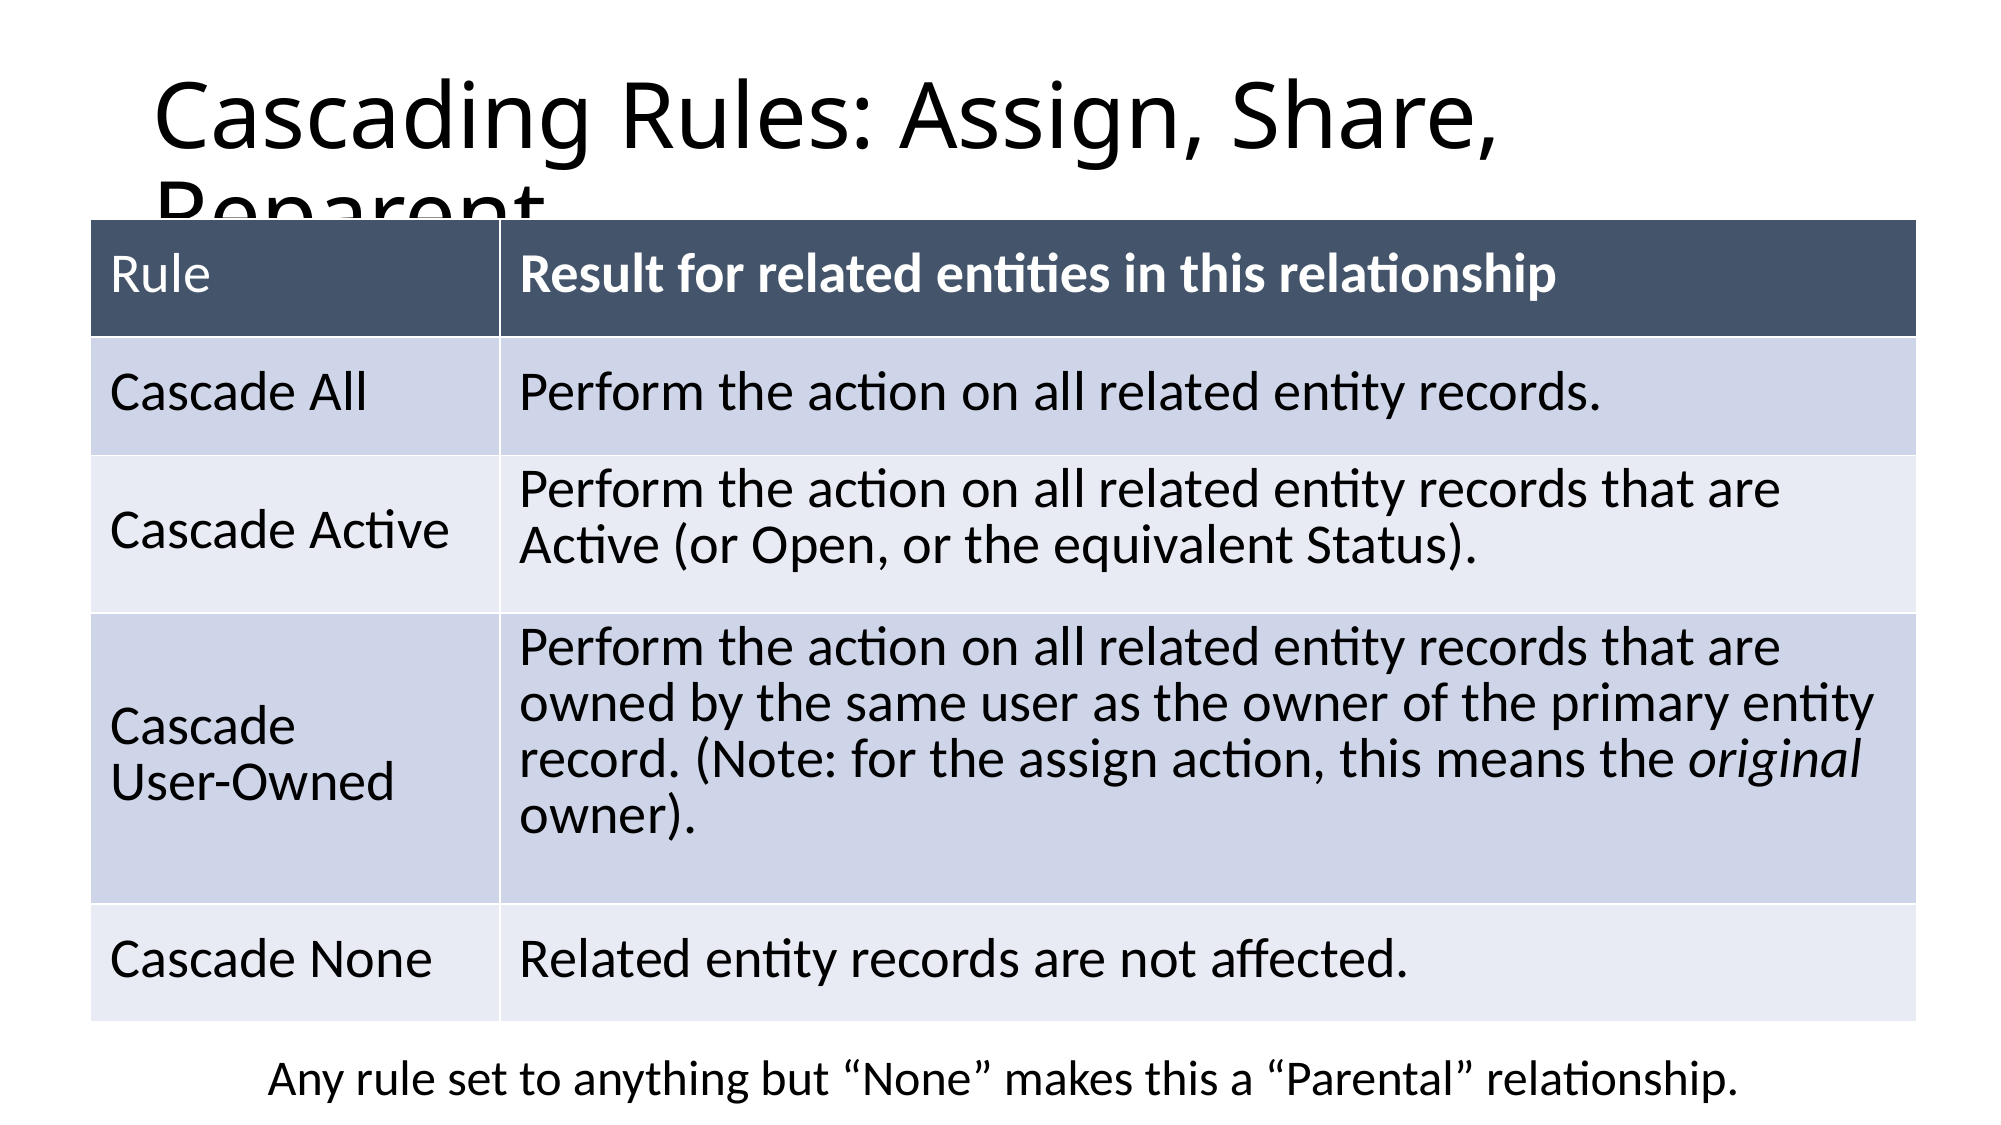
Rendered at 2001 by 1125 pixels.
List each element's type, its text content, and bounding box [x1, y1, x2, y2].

table_cell Perform the action on all related entity records that are owned by the same user as the owner of the primary entity record. (Note: for the assign action, this means the original owner). [501, 614, 1916, 903]
table_cell Perform the action on all related entity records that are Active (or Open, or the equivalent Status). [501, 456, 1916, 612]
table_cell Cascade User-Owned [91, 614, 499, 903]
list Any rule set to anything but “None” makes this a “Parental” relationship. [47, 1051, 1960, 1113]
table_cell Related entity records are not affected. [501, 905, 1916, 1021]
table_header Rule [91, 220, 499, 336]
table_cell Cascade None [91, 905, 499, 1021]
table_cell Perform the action on all related entity records. [501, 338, 1916, 455]
title Cascading Rules: Assign, Share, Reparent [137, 59, 1863, 218]
table_cell Cascade All [91, 338, 499, 455]
table_cell Cascade Active [91, 456, 499, 612]
table_header Result for related entities in this relationship [501, 220, 1916, 336]
